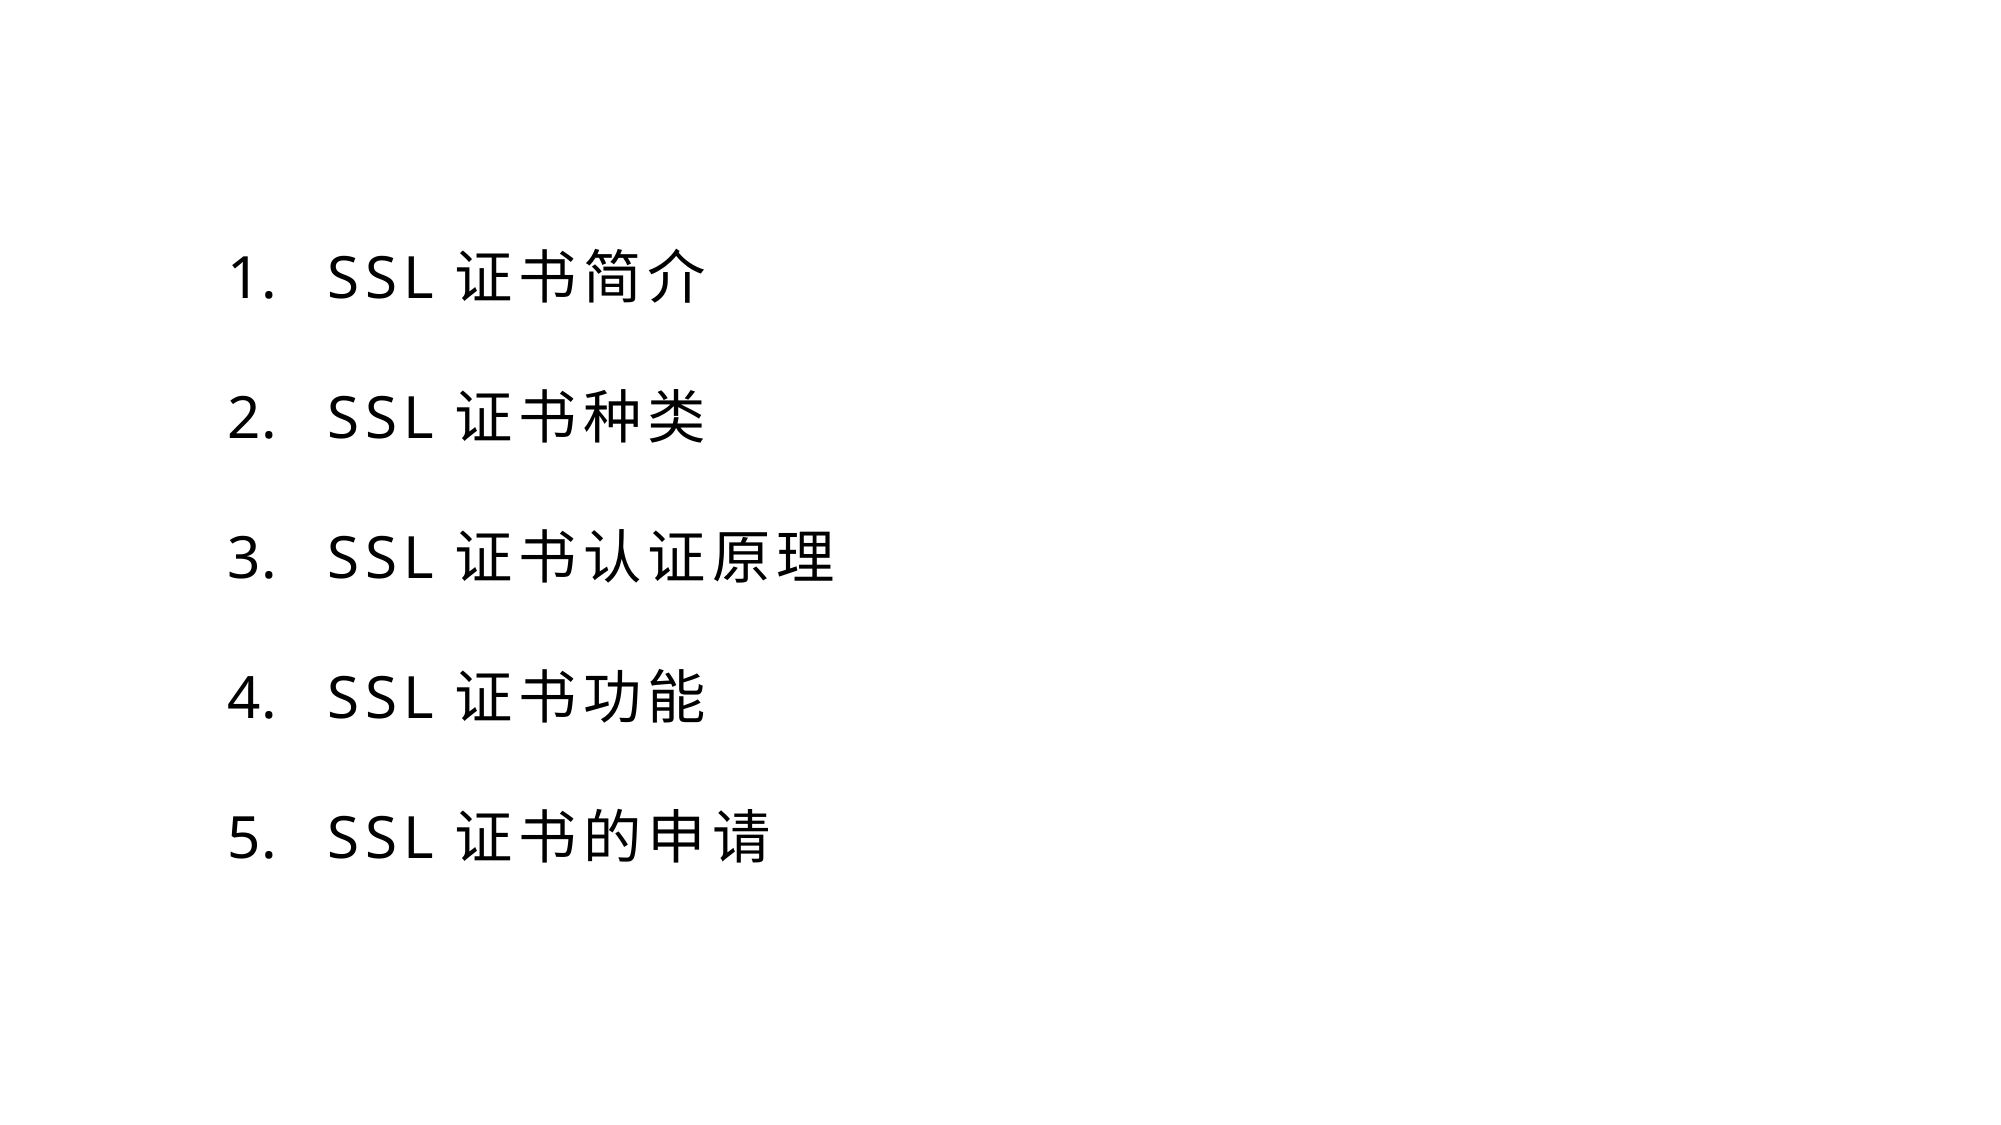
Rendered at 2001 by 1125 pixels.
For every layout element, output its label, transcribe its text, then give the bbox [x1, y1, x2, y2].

text_box SSL证书简介 SSL证书种类 SSL证书认证原理 SSL证书功能 SSL证书的申请 [213, 163, 2000, 878]
